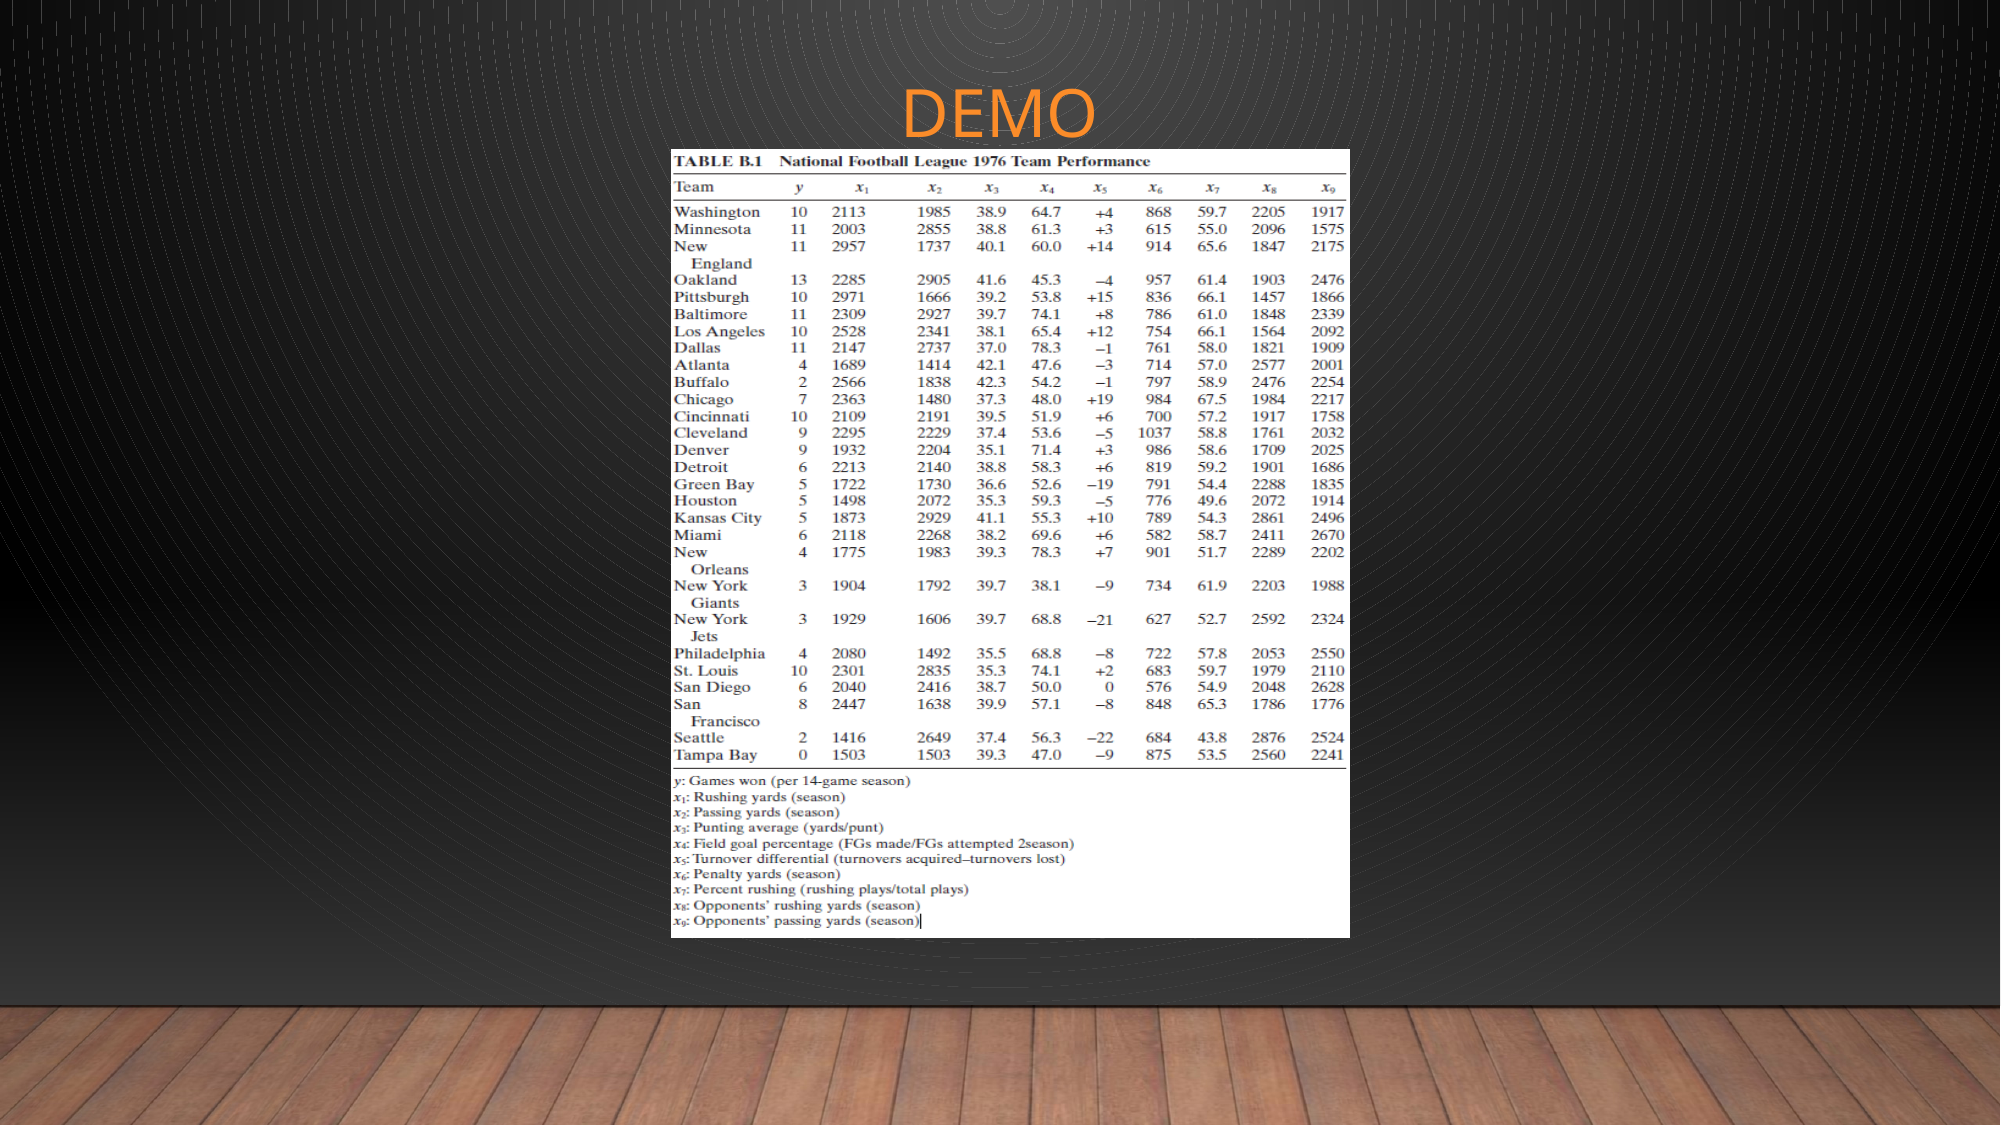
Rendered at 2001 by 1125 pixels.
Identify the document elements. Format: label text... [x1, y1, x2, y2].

title Demo [237, 30, 1763, 203]
picture [0, 1005, 2000, 1125]
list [671, 149, 1351, 938]
